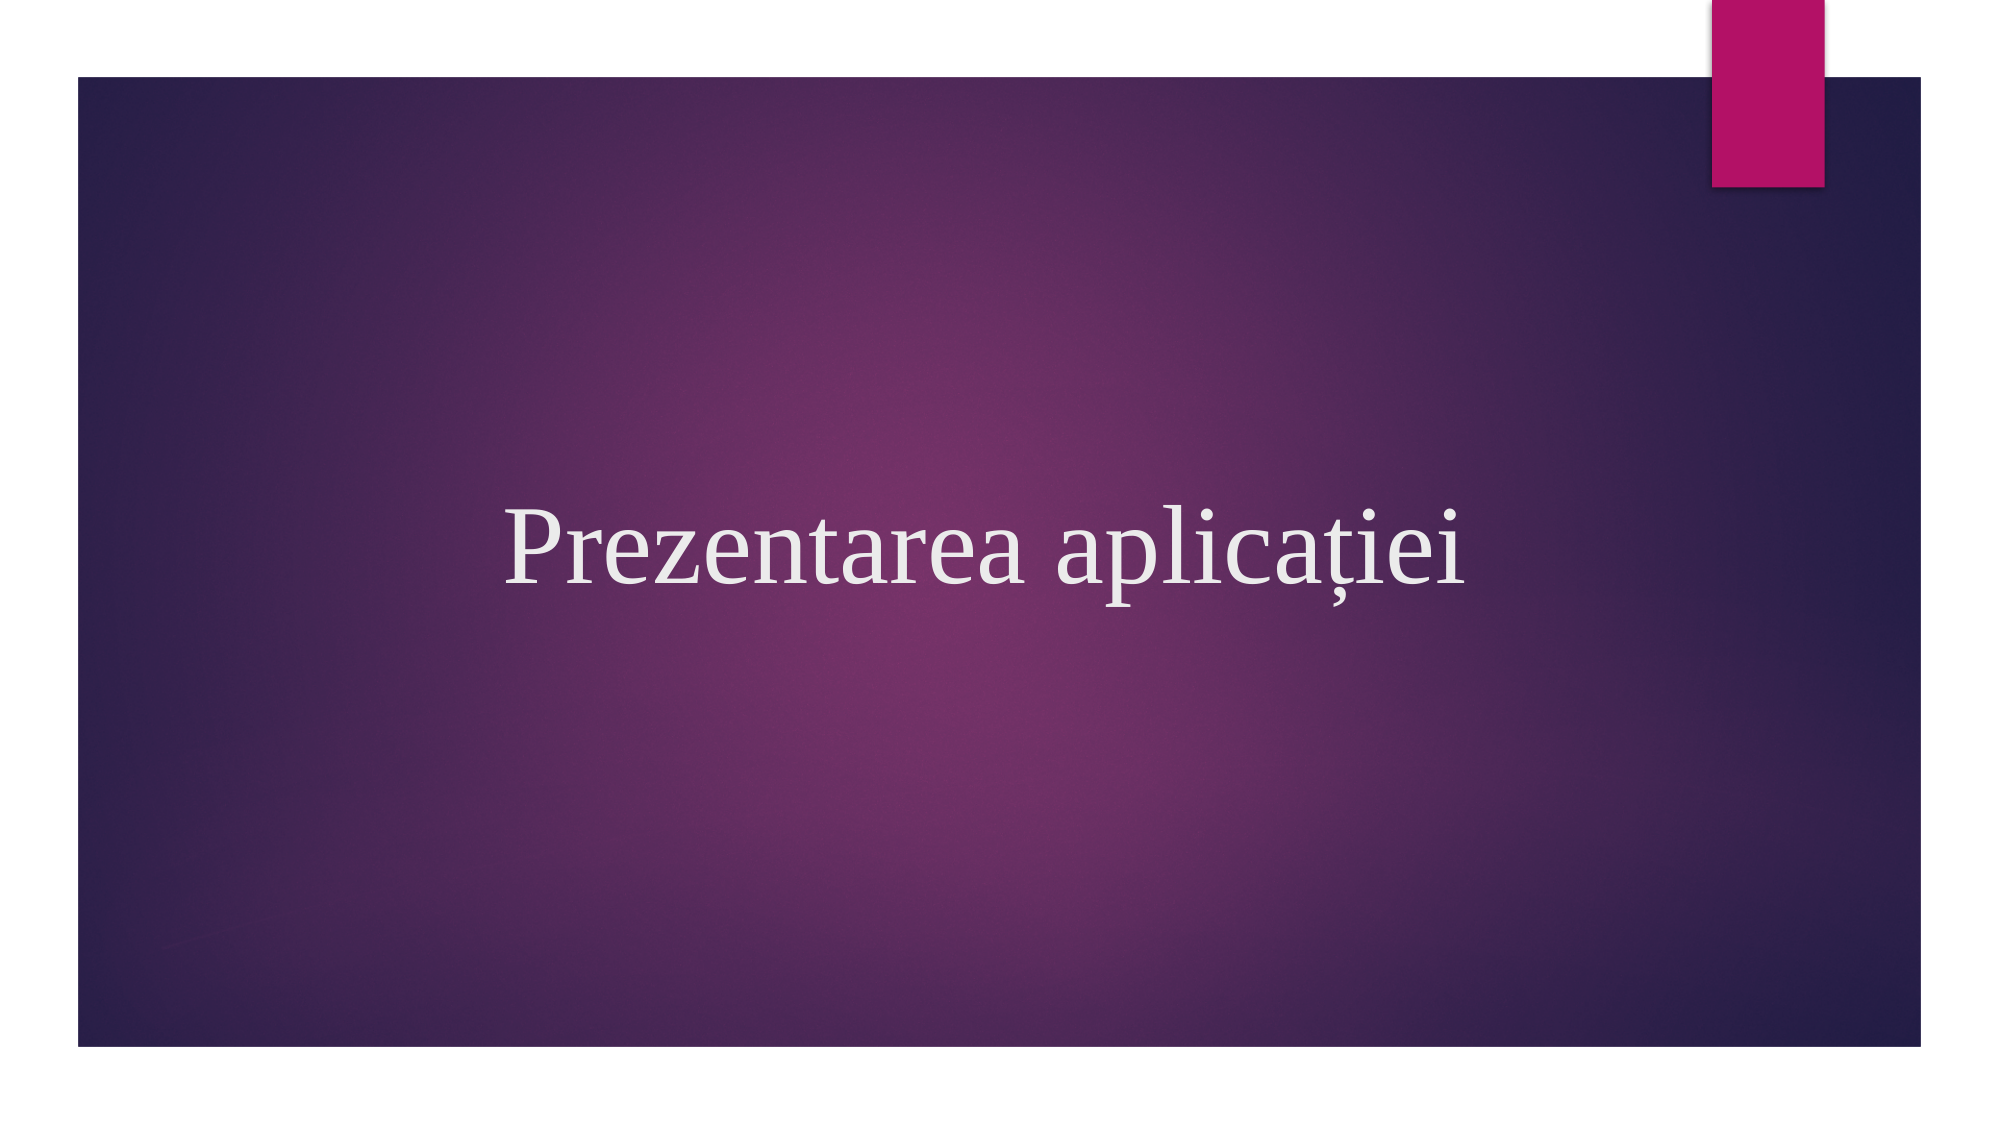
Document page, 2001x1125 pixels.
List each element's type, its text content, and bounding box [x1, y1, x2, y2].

title Prezentarea aplicației [487, 459, 1504, 614]
